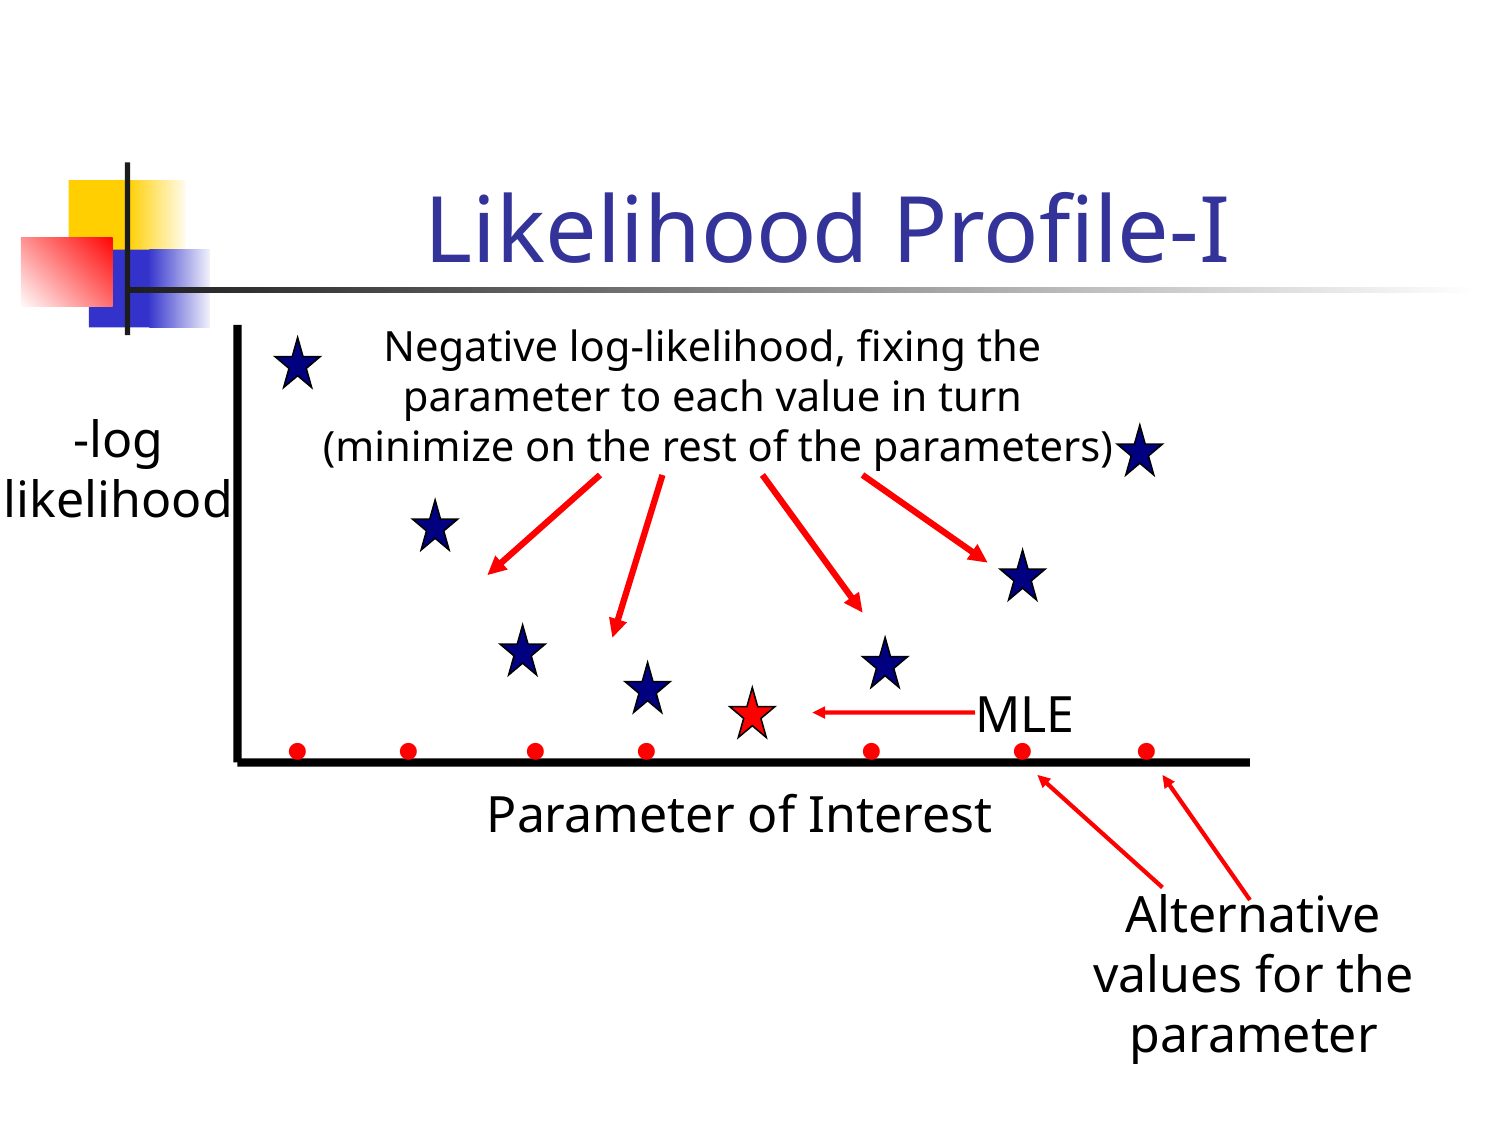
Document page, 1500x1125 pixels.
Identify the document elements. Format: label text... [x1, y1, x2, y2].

text_box [500, 624, 546, 675]
text_box [862, 474, 988, 563]
text_box [487, 474, 601, 575]
text_box [762, 474, 863, 613]
text_box [1162, 774, 1251, 901]
text_box  [1123, 712, 1163, 788]
text_box [610, 474, 663, 638]
text_box  [848, 712, 888, 788]
text_box [624, 662, 671, 713]
title Likelihood Profile-I [188, 101, 1468, 289]
text_box [412, 500, 458, 550]
text_box  [512, 712, 552, 788]
text_box [862, 637, 908, 688]
text_box  [999, 712, 1039, 788]
text_box MLE [960, 674, 1090, 750]
text_box  [385, 712, 425, 788]
text_box -log likelihood [0, 399, 248, 535]
text_box Parameter of Interest [472, 774, 1008, 850]
text_box [729, 687, 775, 738]
text_box [812, 706, 848, 719]
text_box Negative log-likelihood, fixing the parameter to each value in turn (minimize on the rest of the parameters) [308, 312, 1128, 478]
text_box [999, 549, 1046, 600]
text_box Alternative values for the parameter [1078, 874, 1430, 1070]
text_box [1037, 774, 1163, 888]
text_box  [623, 712, 663, 788]
text_box [275, 337, 308, 388]
text_box [1128, 425, 1163, 475]
text_box  [275, 712, 314, 788]
